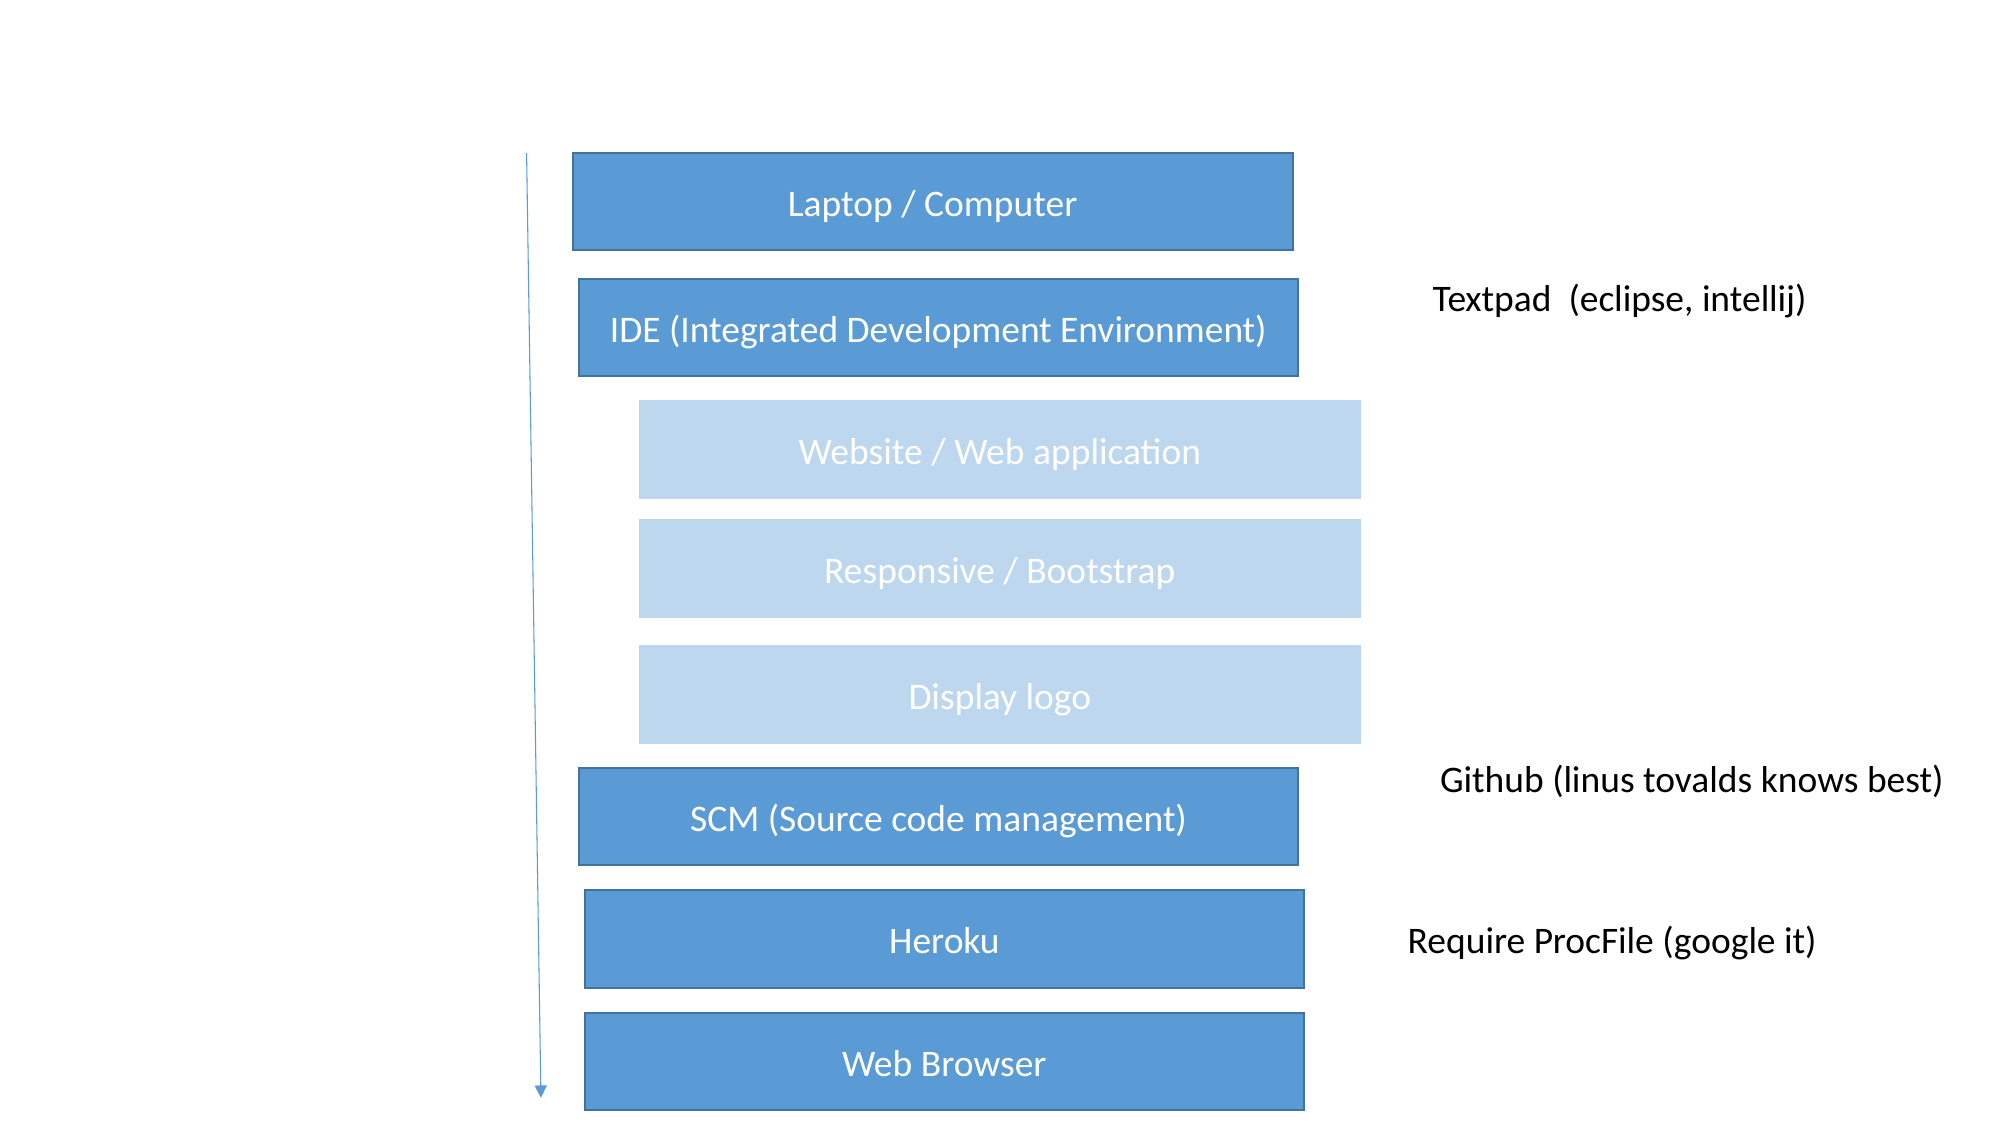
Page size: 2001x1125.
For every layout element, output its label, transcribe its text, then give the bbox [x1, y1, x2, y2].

text_box Github (linus tovalds knows best) [1425, 748, 1959, 808]
text_box Heroku [584, 889, 1305, 989]
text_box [526, 153, 541, 1098]
text_box SCM (Source code management) [578, 767, 1299, 866]
text_box Web Browser [584, 1012, 1305, 1111]
text_box IDE (Integrated Development Environment) [578, 278, 1299, 377]
text_box Laptop / Computer [572, 152, 1294, 251]
text_box Website / Web application [639, 400, 1361, 499]
text_box Textpad (eclipse, intellij) [1417, 266, 1822, 327]
text_box Display logo [639, 645, 1361, 744]
text_box Responsive / Bootstrap [639, 519, 1361, 618]
text_box Require ProcFile (google it) [1392, 908, 1832, 969]
